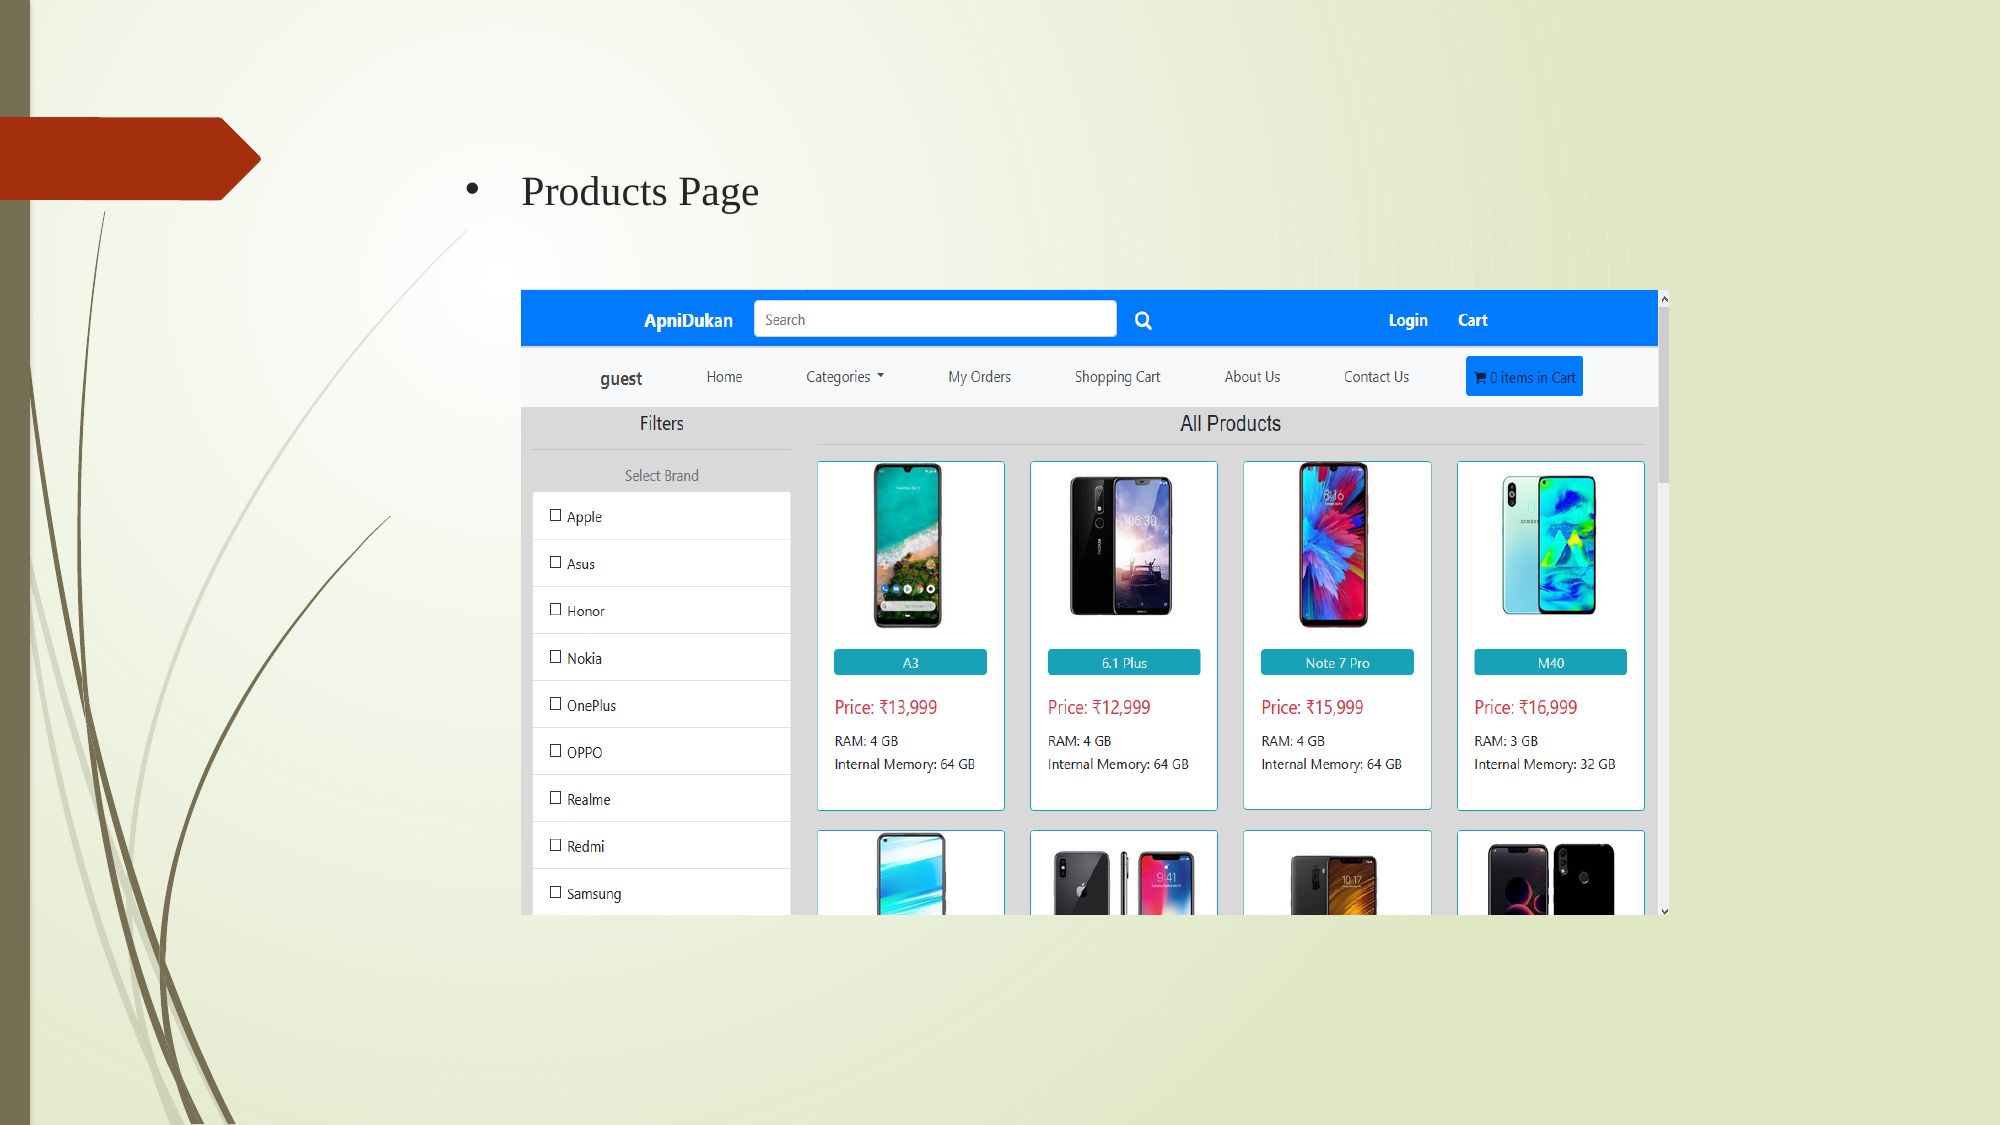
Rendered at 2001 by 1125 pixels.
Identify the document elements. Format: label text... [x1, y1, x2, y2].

picture [521, 288, 1670, 916]
title Products Page [450, 156, 1912, 226]
